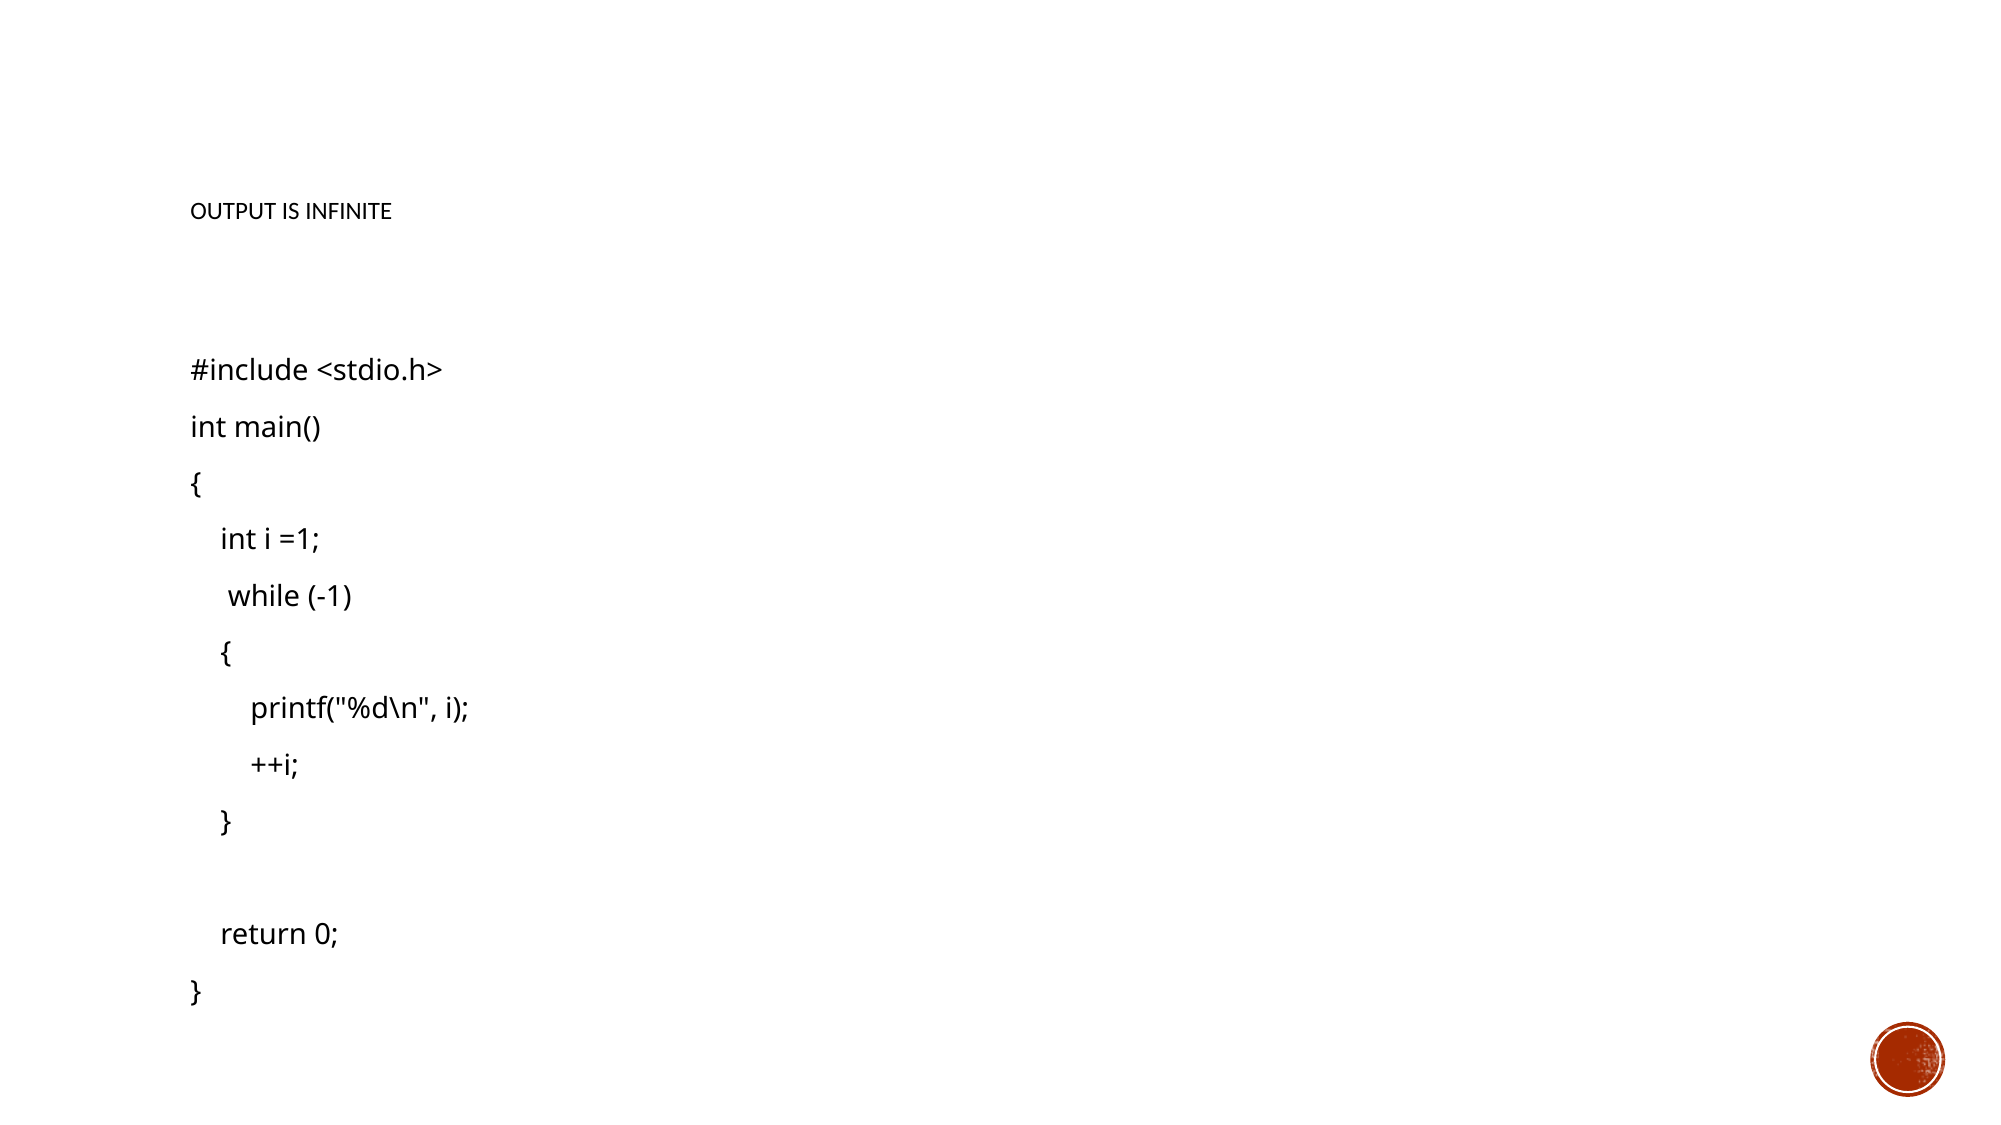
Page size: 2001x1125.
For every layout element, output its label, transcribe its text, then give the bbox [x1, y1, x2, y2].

list #include <stdio.h> int main() { int i =1; while (-1) { printf("%d\n", i); ++i; } return 0; } [175, 348, 1826, 1013]
title Output is infinite [175, 79, 1826, 344]
